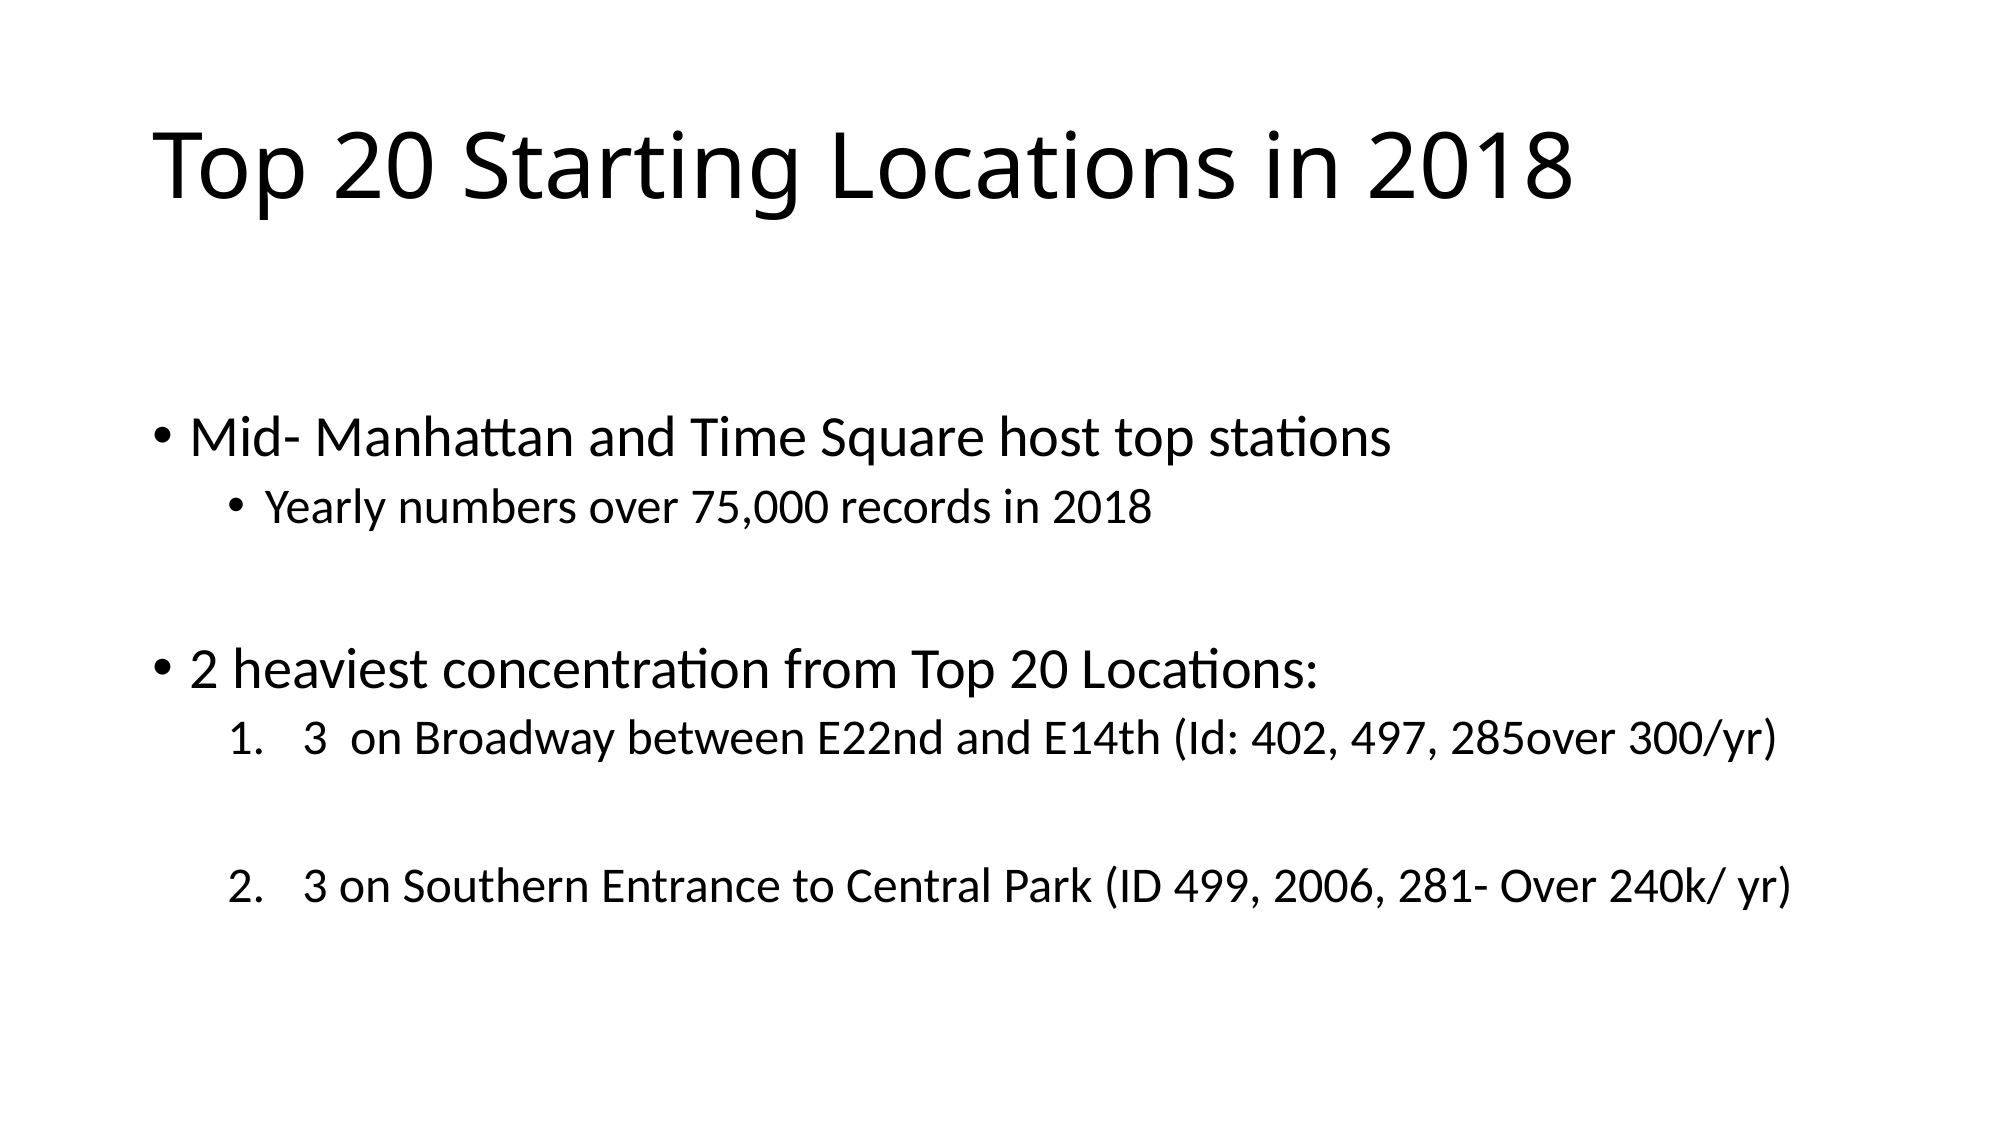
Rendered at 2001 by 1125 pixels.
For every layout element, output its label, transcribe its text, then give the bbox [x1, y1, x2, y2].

title Top 20 Starting Locations in 2018 [137, 59, 1863, 278]
list Mid- Manhattan and Time Square host top stations Yearly numbers over 75,000 records in 2018 2 heaviest concentration from Top 20 Locations: 3 on Broadway between E22nd and E14th (Id: 402, 497, 285over 300/yr) 3 on Southern Entrance to Central Park (ID 499, 2006, 281- Over 240k/ yr) [137, 308, 1863, 1022]
